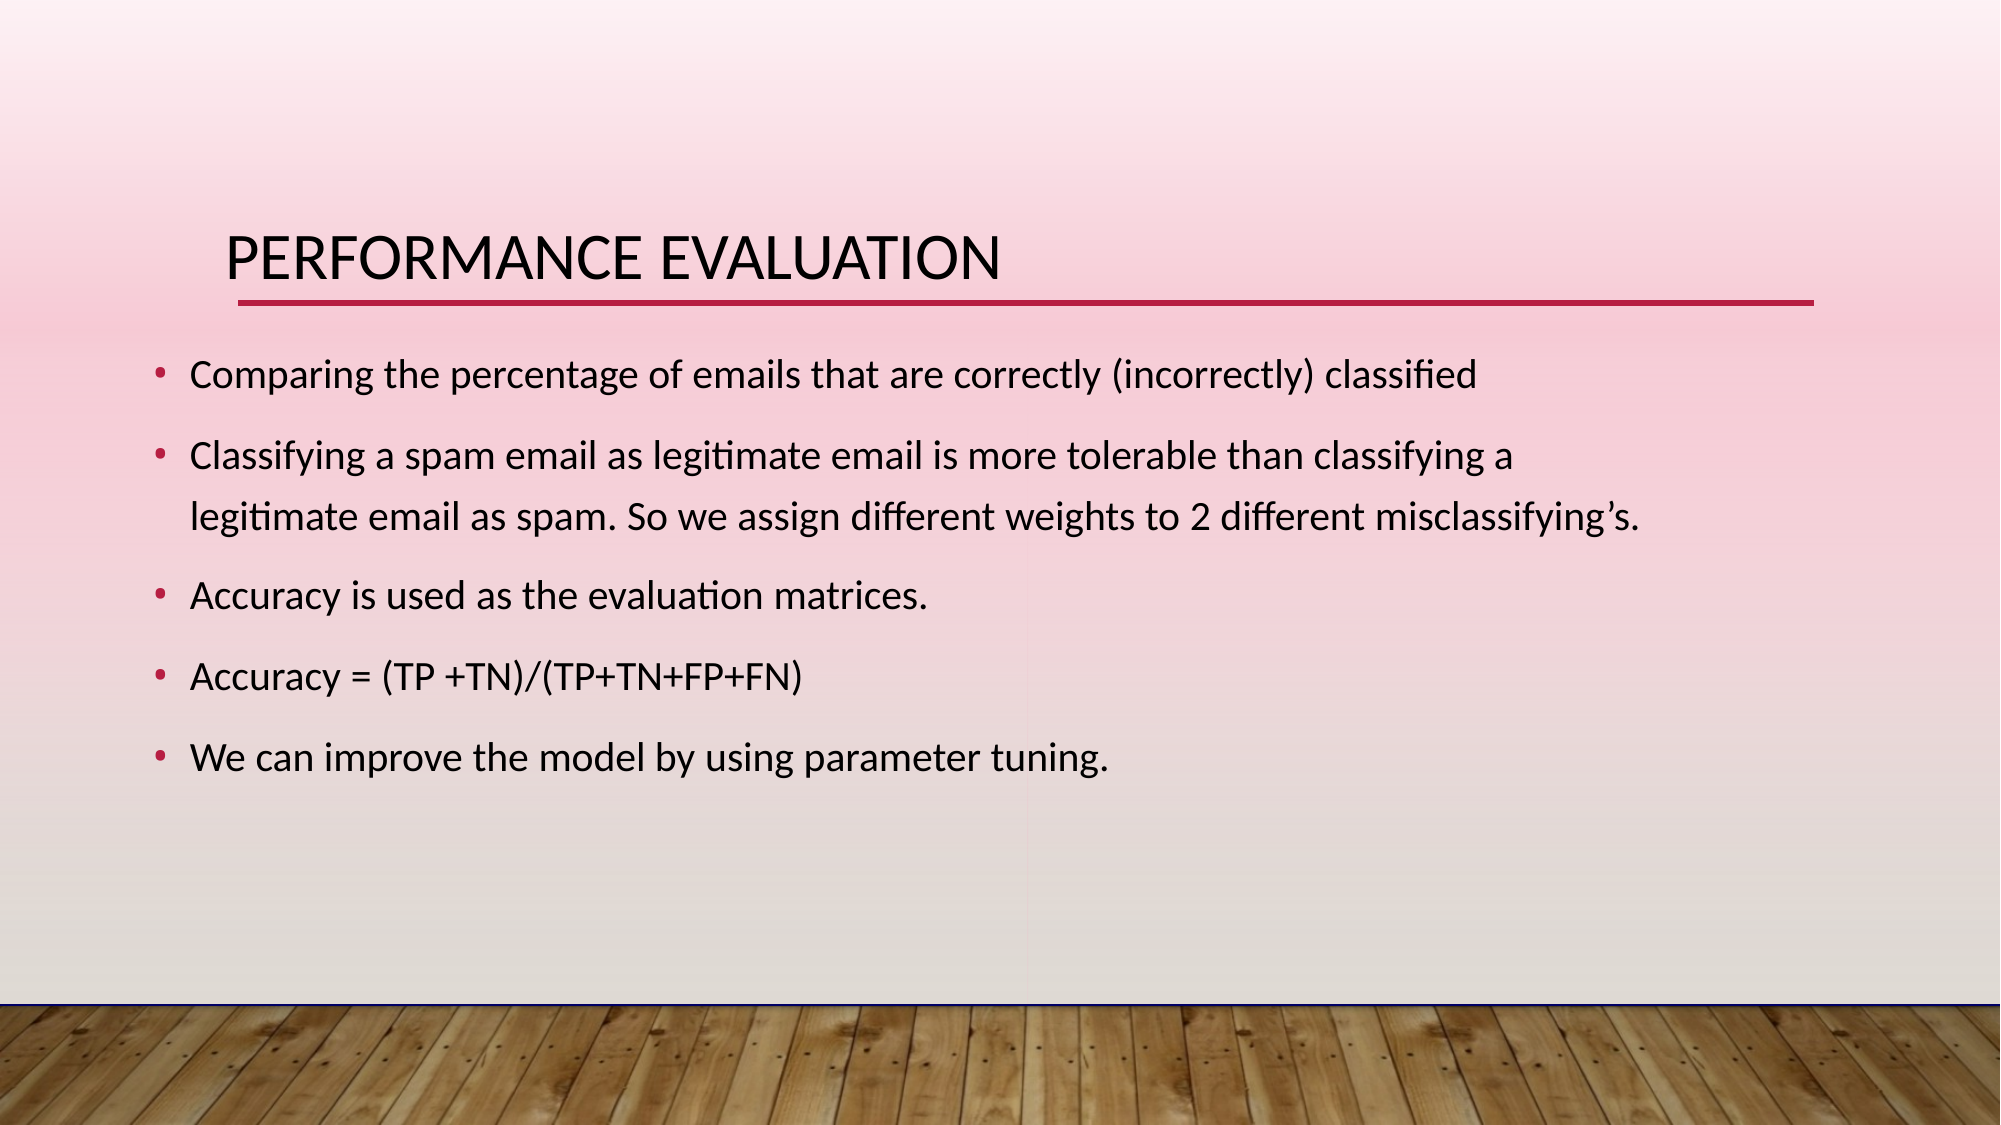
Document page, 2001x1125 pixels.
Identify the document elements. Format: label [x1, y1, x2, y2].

text_box [0, 0, 2000, 1125]
